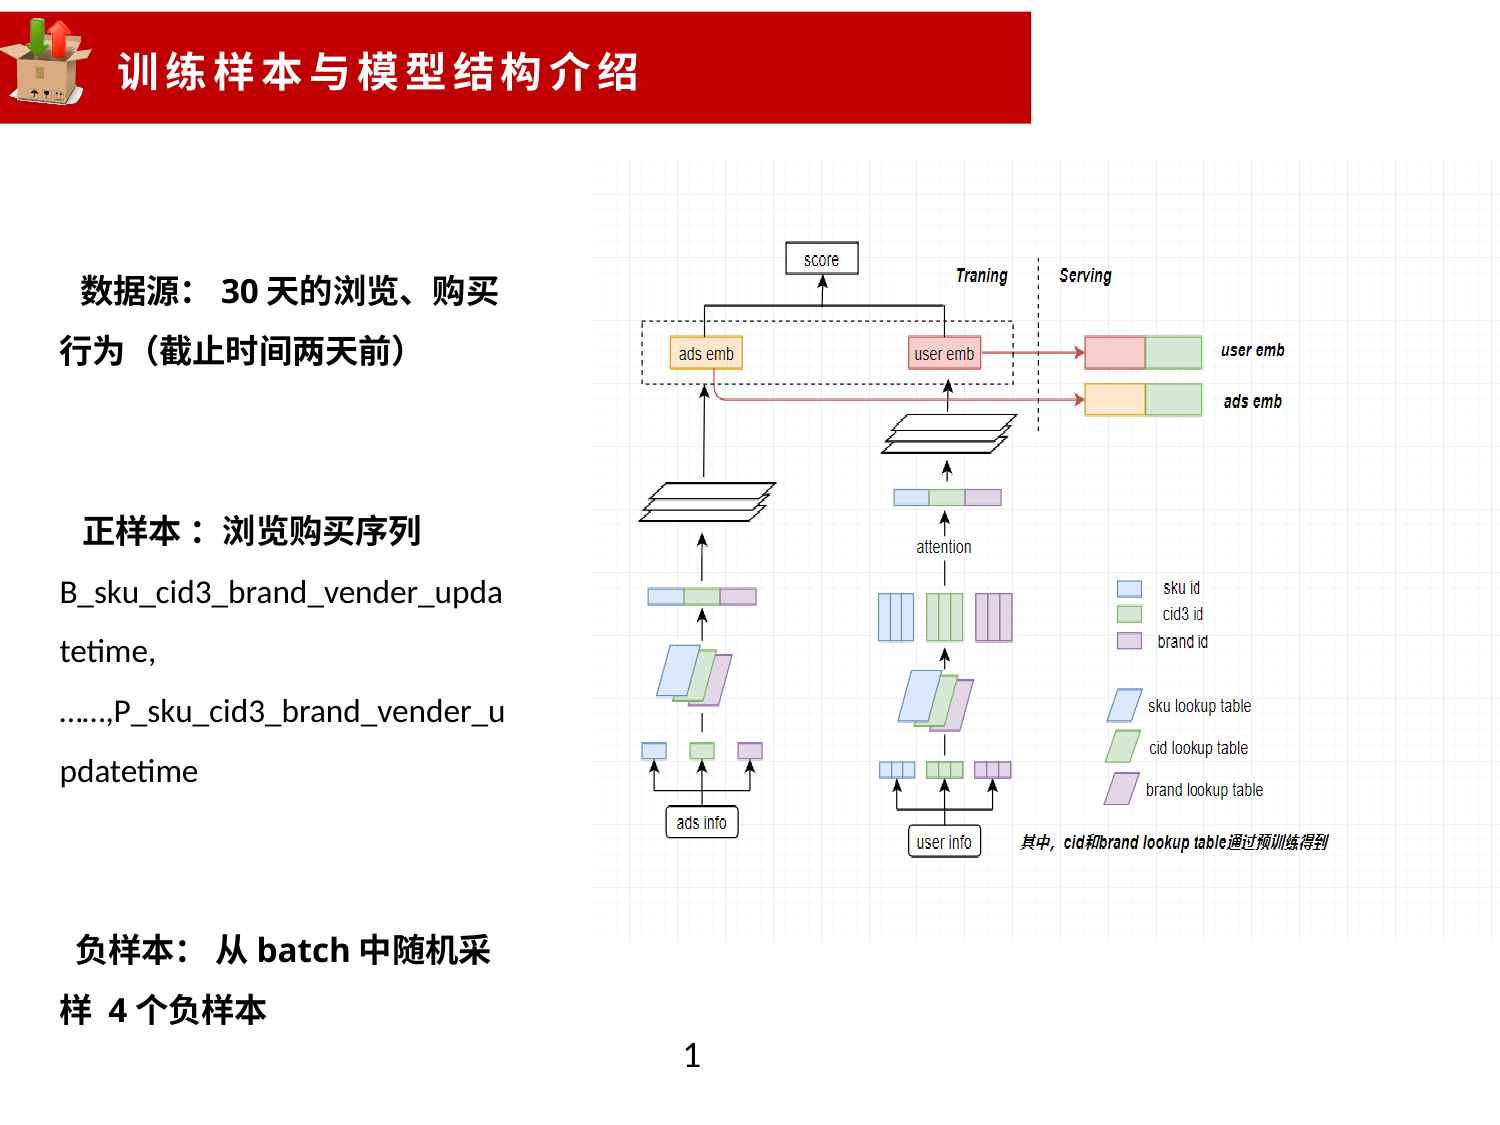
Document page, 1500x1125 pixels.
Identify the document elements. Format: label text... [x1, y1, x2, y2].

text_box [0, 11, 1032, 124]
picture [0, 17, 93, 106]
text_box 训练样本与模型结构介绍 [97, 32, 785, 109]
text_box 数据源：30天的浏览、购买行为（截止时间两天前） 正样本 ：浏览购买序列 B_sku_cid3_brand_vender_updatetime,……,P_sku_cid3_brand_vender_updatetime 负样本： 从batch中随机采样 4个负样本 [44, 190, 527, 1125]
picture [592, 160, 1500, 941]
text_box 1 [667, 1023, 717, 1083]
